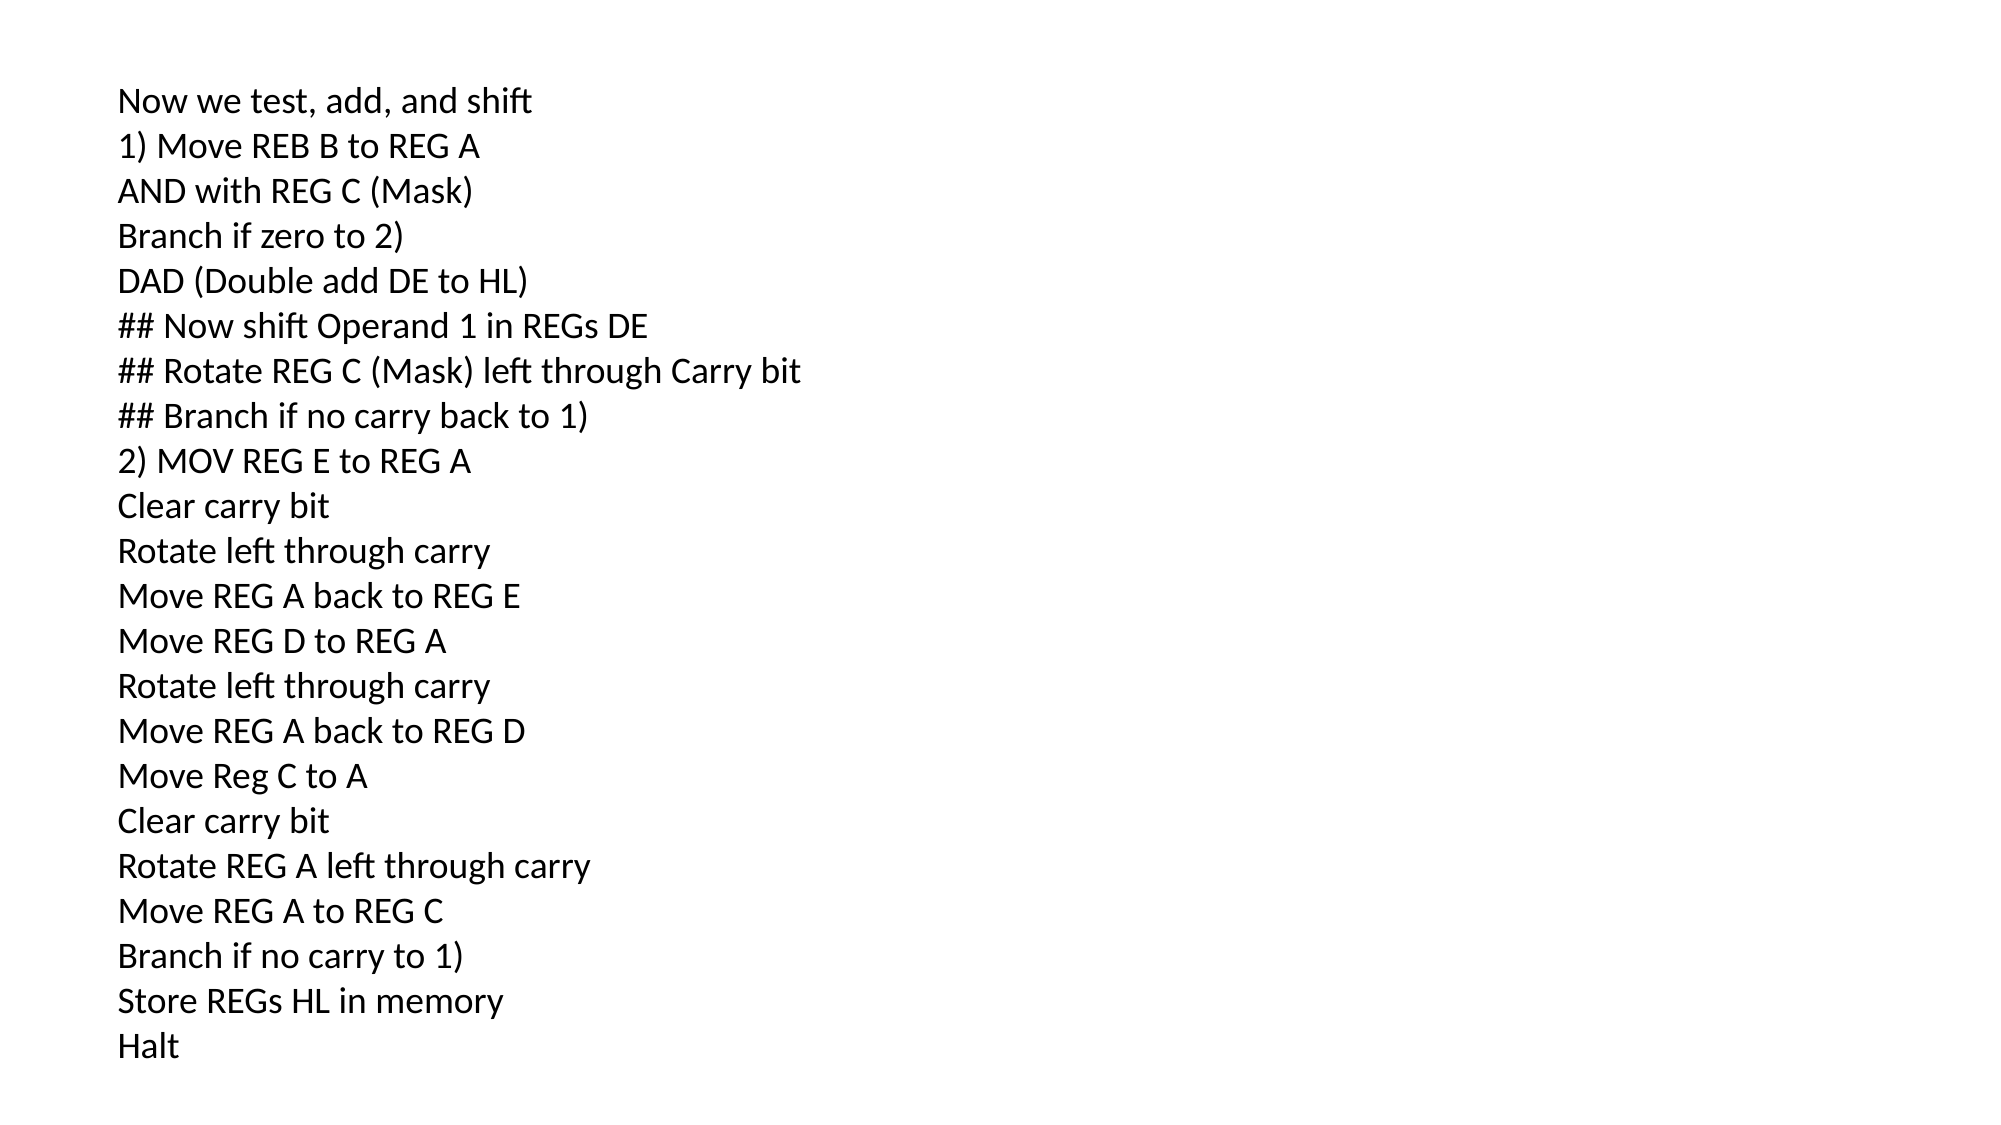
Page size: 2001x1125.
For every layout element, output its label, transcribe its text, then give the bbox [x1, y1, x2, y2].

text_box Now we test, add, and shift 1) Move REB B to REG A AND with REG C (Mask) Branch if zero to 2) DAD (Double add DE to HL) ## Now shift Operand 1 in REGs DE ## Rotate REG C (Mask) left through Carry bit ## Branch if no carry back to 1) 2) MOV REG E to REG A Clear carry bit Rotate left through carry Move REG A back to REG E Move REG D to REG A Rotate left through carry Move REG A back to REG D Move Reg C to A Clear carry bit Rotate REG A left through carry Move REG A to REG C Branch if no carry to 1) Store REGs HL in memory Halt [102, 68, 1735, 1074]
